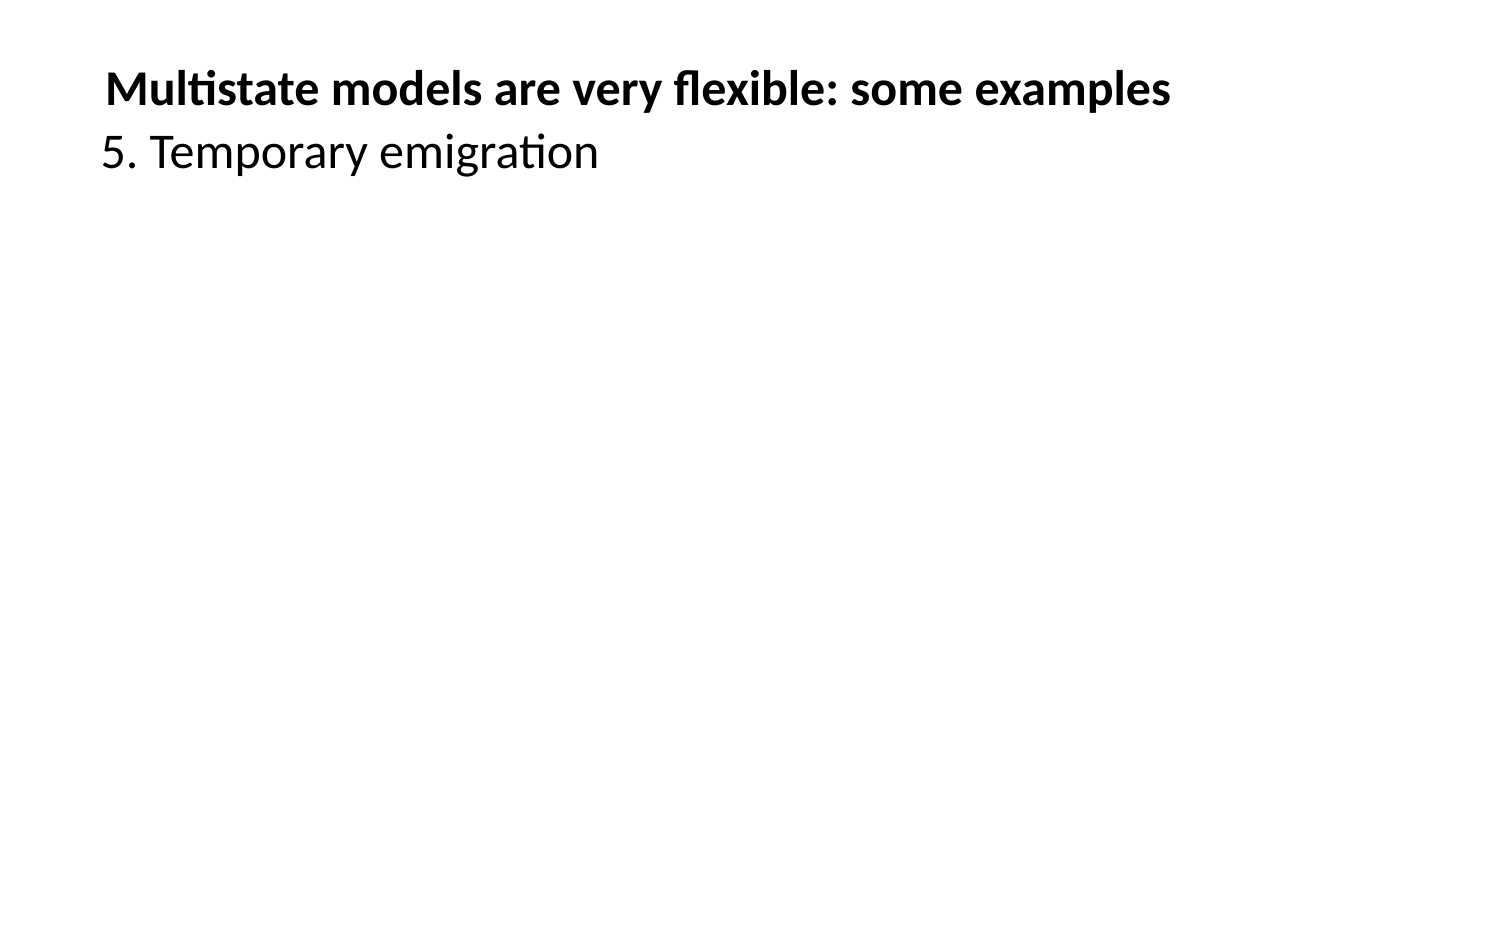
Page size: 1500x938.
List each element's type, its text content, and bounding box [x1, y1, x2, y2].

text_box 5. Temporary emigration [85, 111, 615, 187]
text_box Multistate models are very flexible: some examples [90, 47, 1187, 123]
